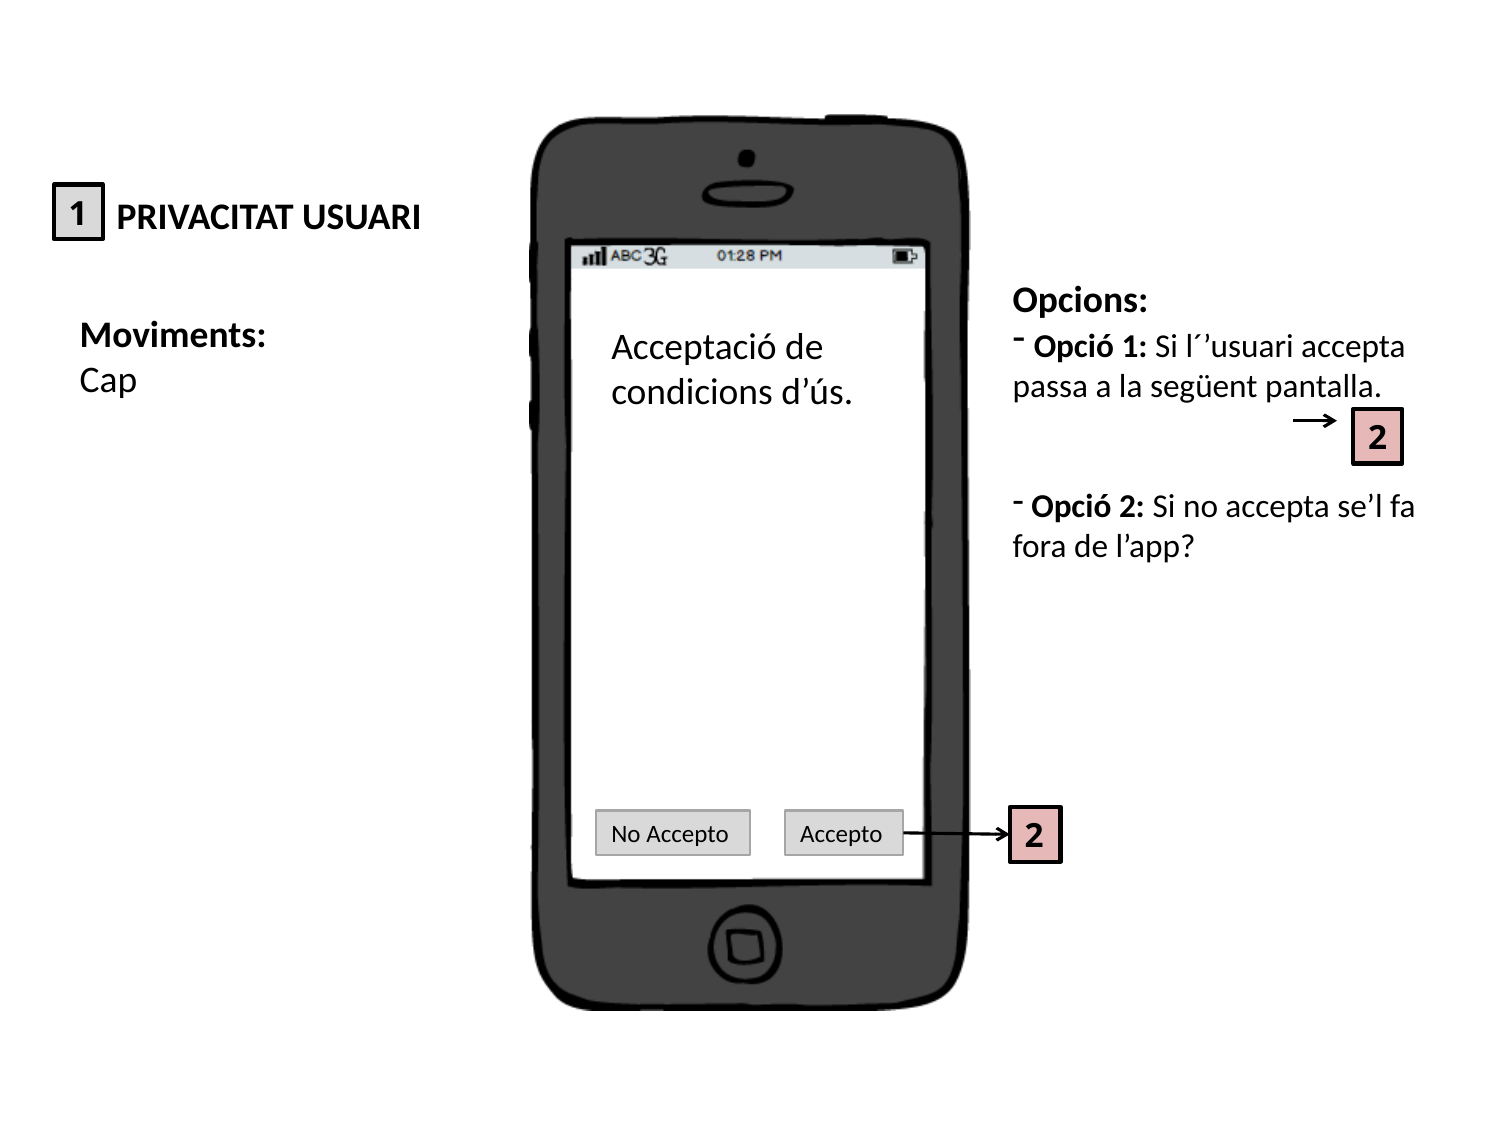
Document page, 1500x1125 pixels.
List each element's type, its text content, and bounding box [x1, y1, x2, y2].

text_box 1 [54, 184, 103, 240]
picture [529, 114, 971, 1011]
text_box 2 [1009, 806, 1061, 862]
text_box 2 [1353, 408, 1403, 464]
text_box PRIVACITAT USUARI [101, 184, 437, 245]
text_box Opcions: Opció 1: Si l´’usuari accepta passa a la següent pantalla. Opció 2: Si no accepta se’l fa fora de l’app? [998, 267, 1447, 652]
text_box Moviments: Cap [64, 302, 420, 408]
